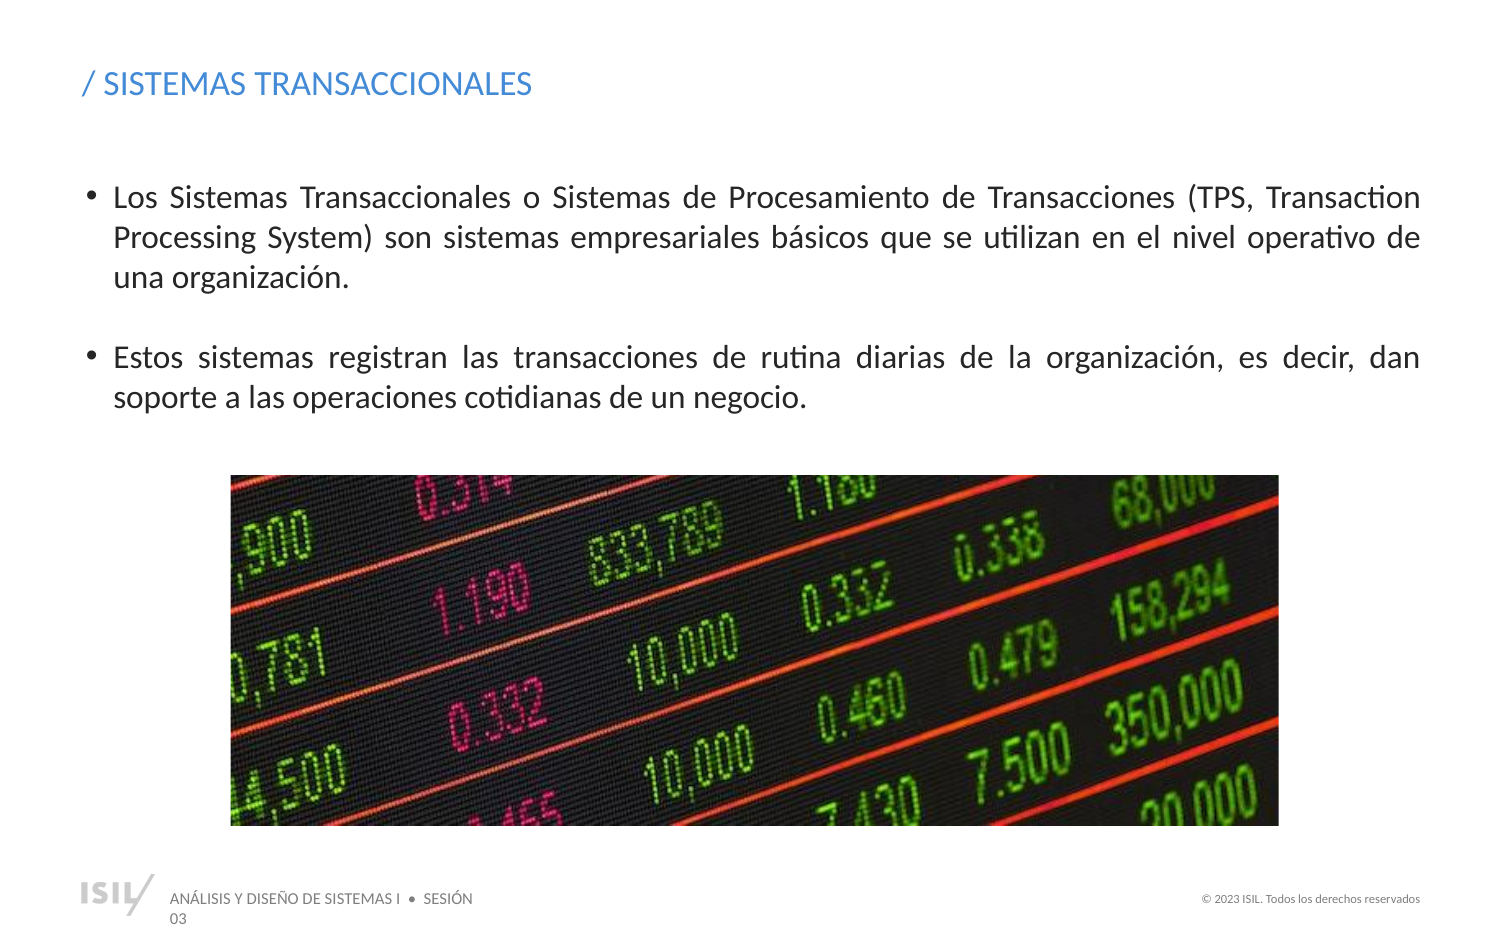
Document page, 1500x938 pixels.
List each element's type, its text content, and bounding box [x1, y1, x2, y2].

text_box Los Sistemas Transaccionales o Sistemas de Procesamiento de Transacciones (TPS, Transaction Processing System) son sistemas empresariales básicos que se utilizan en el nivel operativo de una organización. Estos sistemas registran las transacciones de rutina diarias de la organización, es decir, dan soporte a las operaciones cotidianas de un negocio. [83, 135, 1423, 416]
picture [230, 475, 1279, 826]
text_box / SISTEMAS TRANSACCIONALES [66, 52, 1249, 111]
